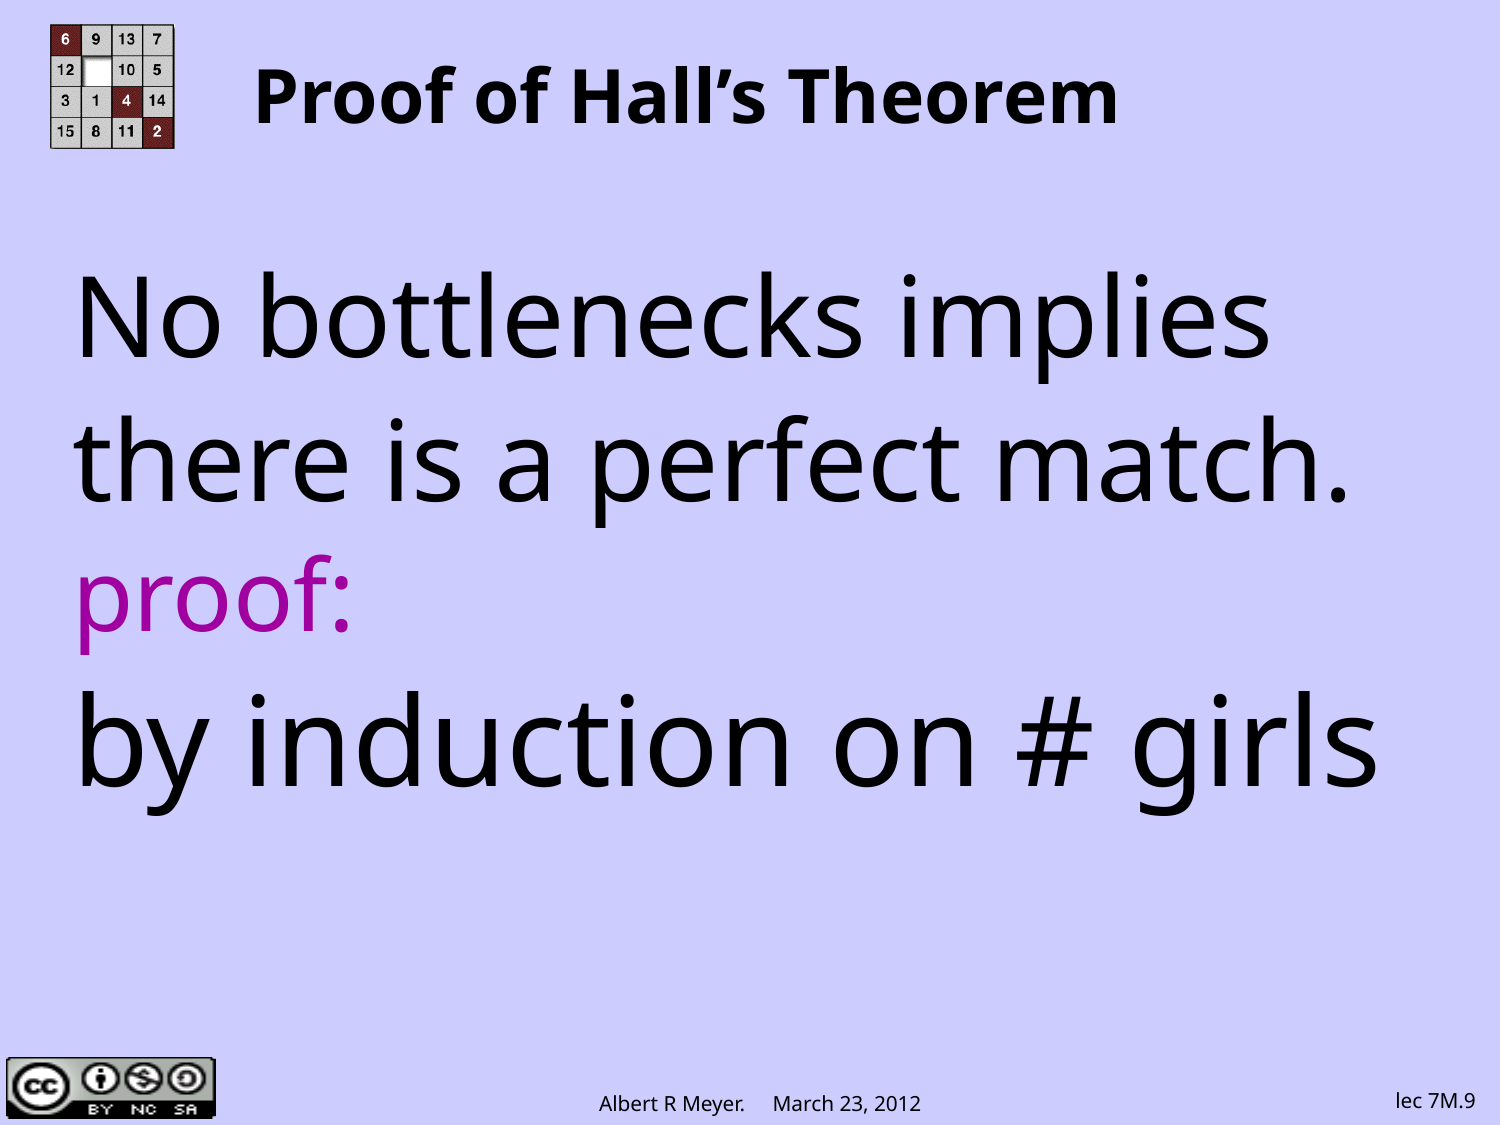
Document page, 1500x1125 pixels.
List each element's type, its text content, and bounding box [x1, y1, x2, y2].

picture [6, 1057, 216, 1119]
title Proof of Hall’s Theorem [237, 0, 1476, 188]
list No bottlenecks implies there is a perfect match. proof: by induction on # girls [56, 252, 1456, 876]
picture [50, 24, 175, 149]
slide_number lec 7M.9 [1247, 1079, 1491, 1121]
